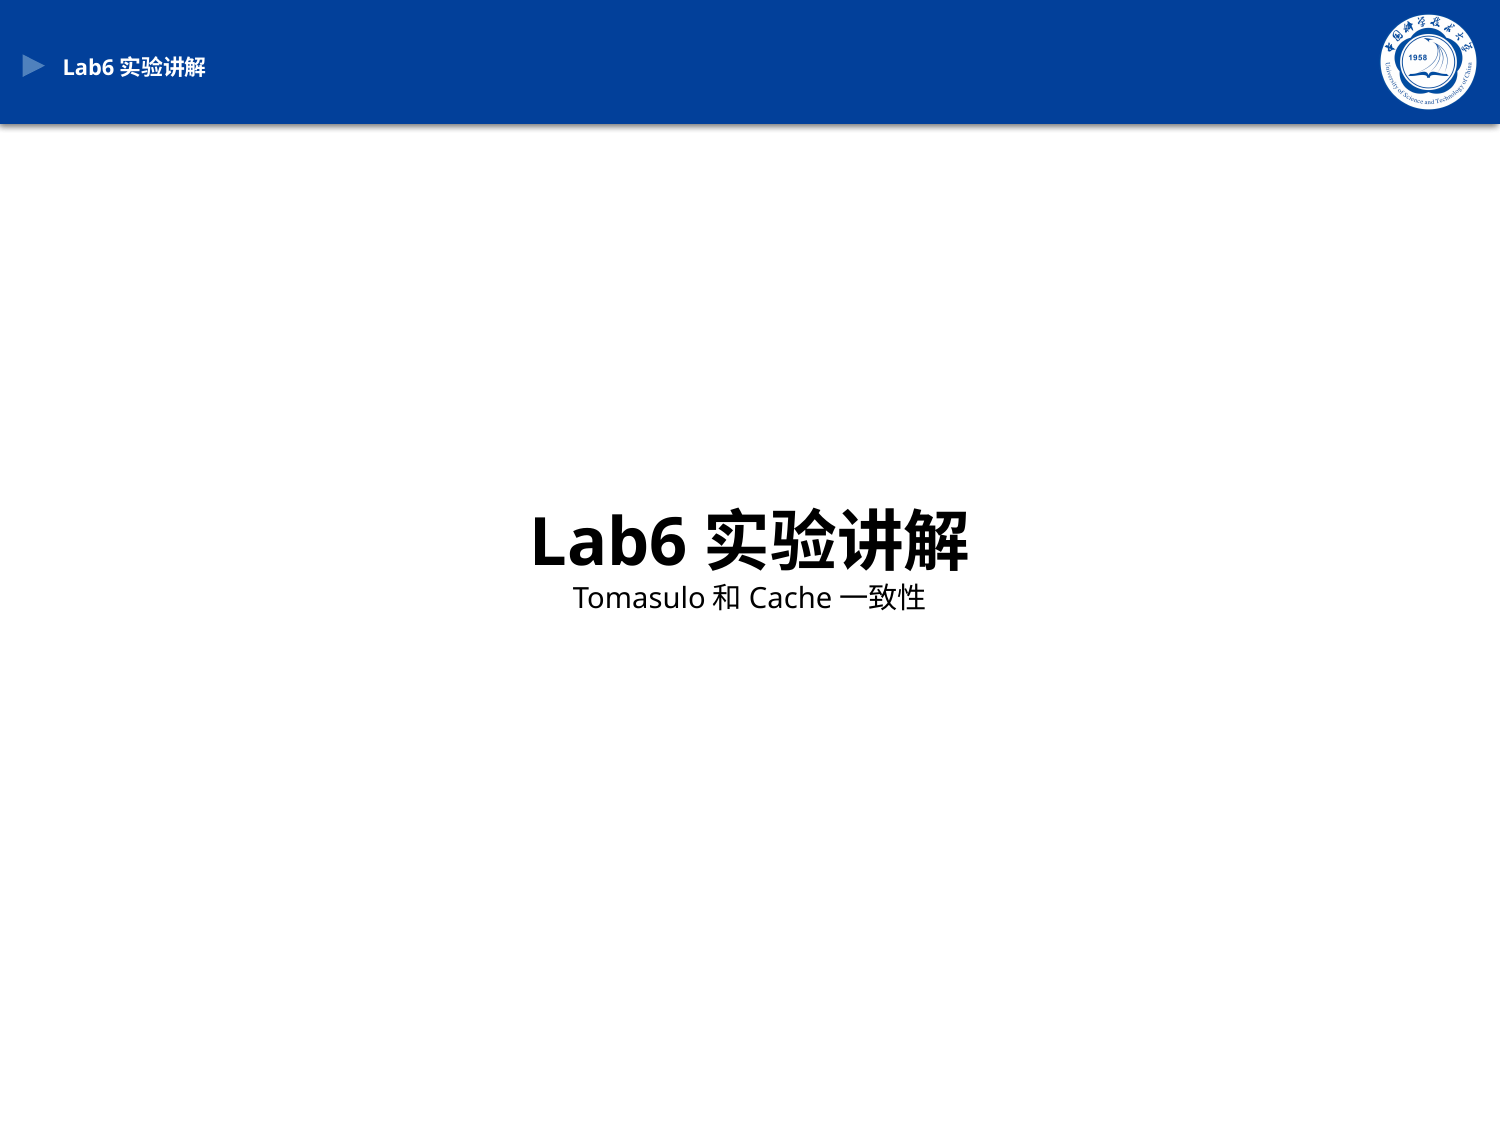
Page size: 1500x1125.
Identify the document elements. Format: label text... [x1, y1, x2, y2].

picture [1379, 13, 1478, 111]
text_box Lab6实验讲解 Tomasulo和Cache一致性 [514, 491, 986, 622]
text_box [22, 45, 1056, 88]
